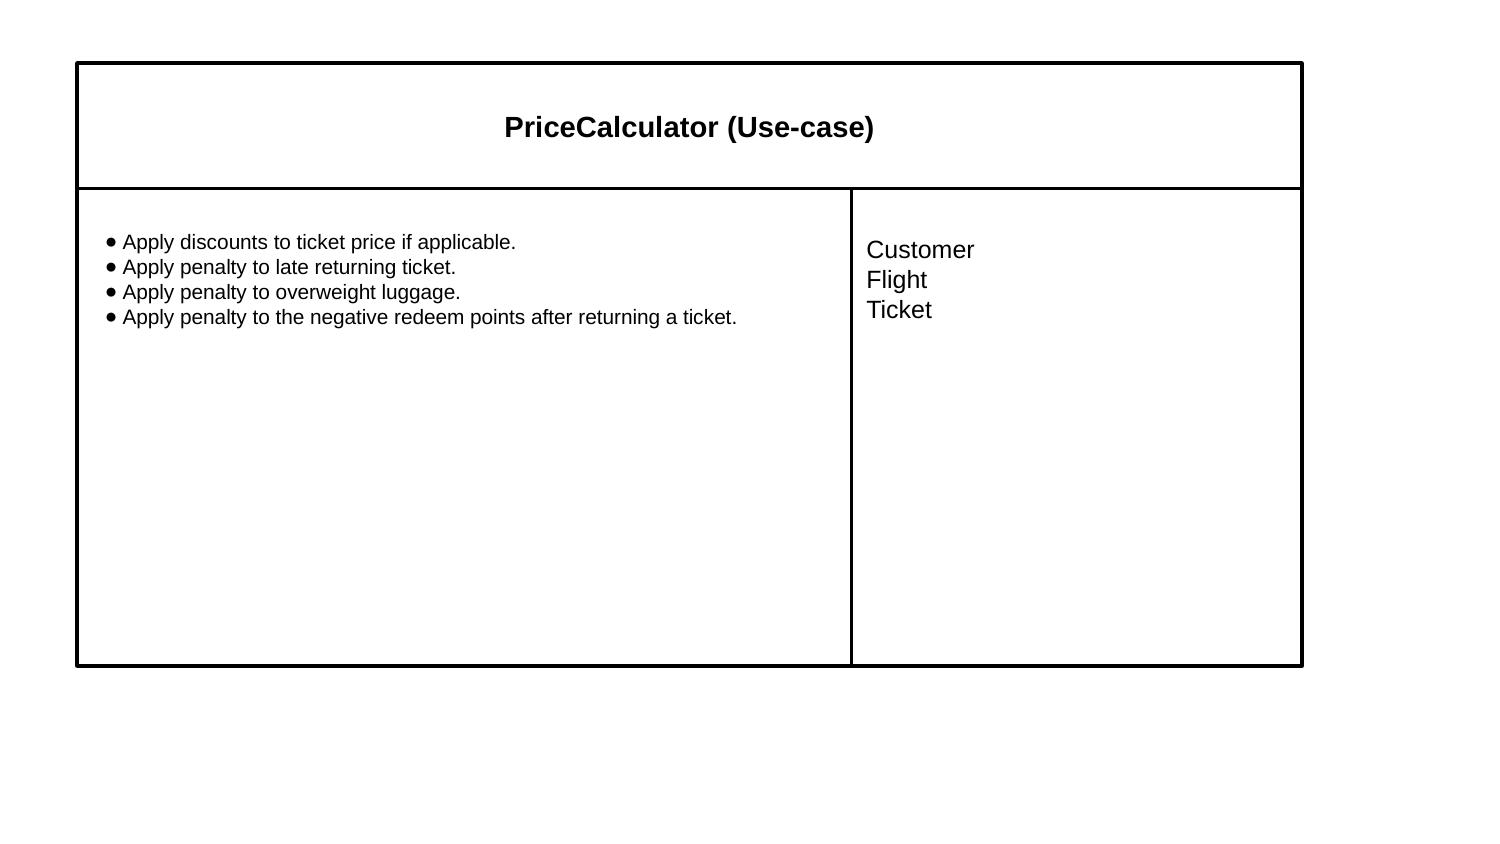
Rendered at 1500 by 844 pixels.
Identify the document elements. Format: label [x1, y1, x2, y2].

text_box [77, 63, 1302, 667]
